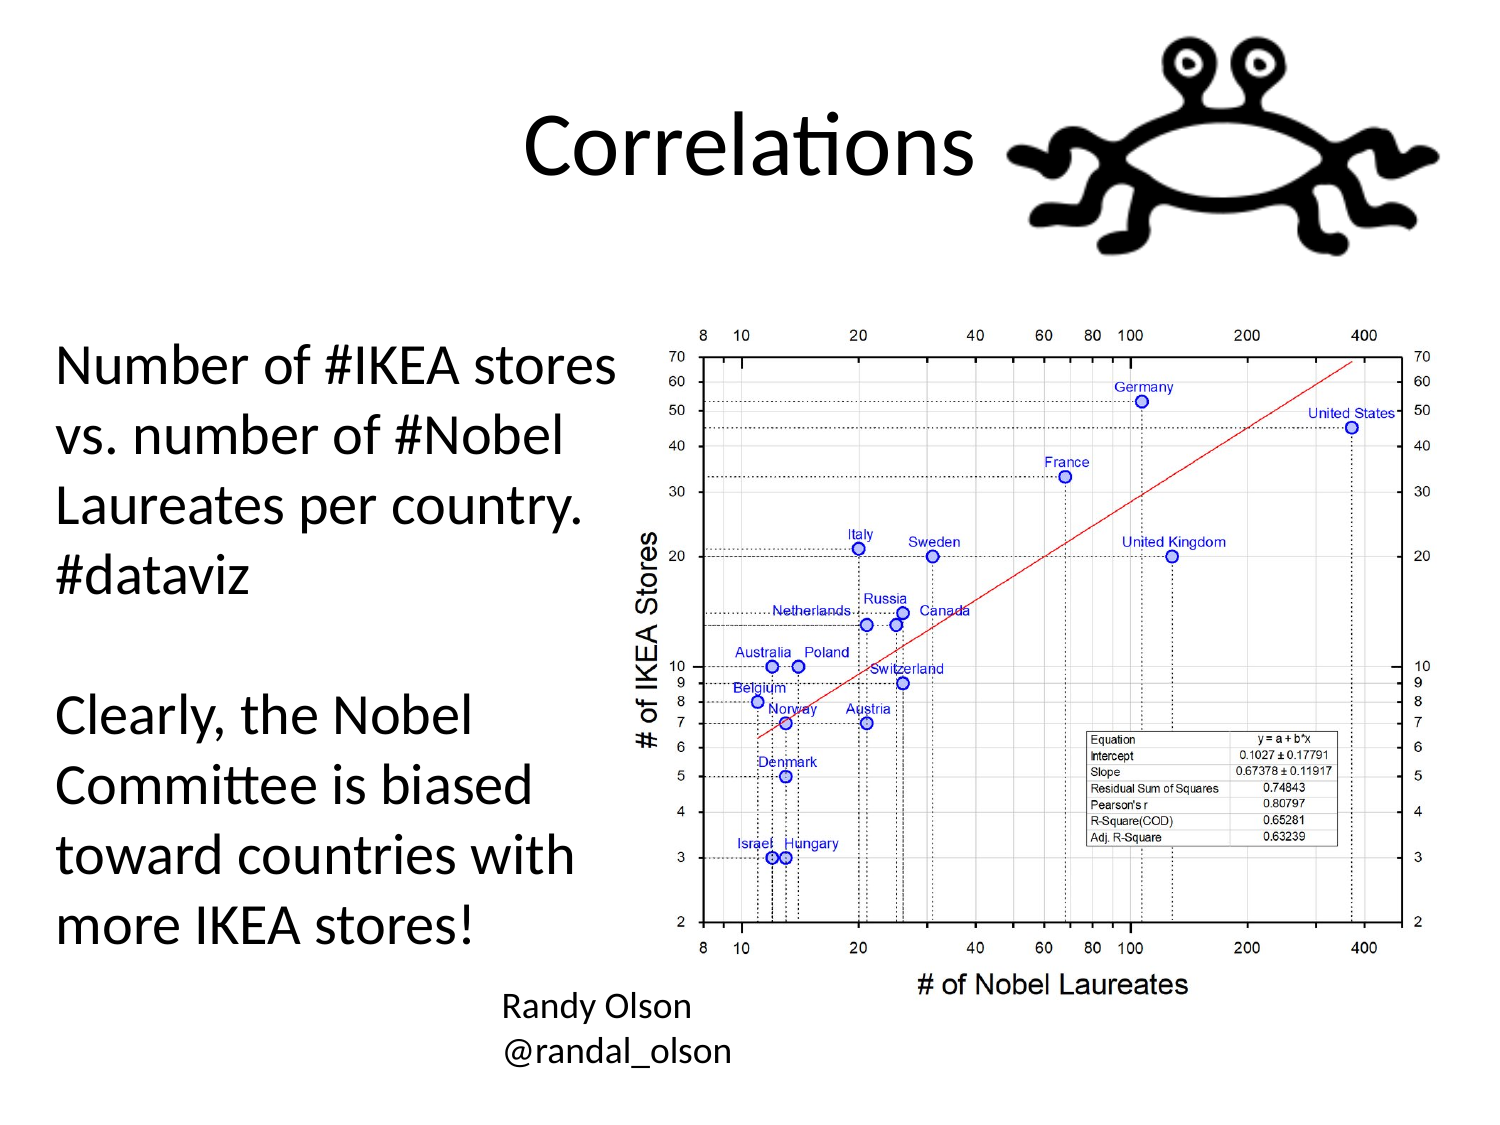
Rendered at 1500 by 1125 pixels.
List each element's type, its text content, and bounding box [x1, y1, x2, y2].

title Correlations [75, 45, 994, 233]
text_box Randy Olson @randal_olson [486, 973, 799, 1079]
text_box Number of #IKEA stores vs. number of #Nobel Laureates per country. #dataviz Clearly, the Nobel Committee is biased toward countries with more IKEA stores! [40, 318, 601, 964]
picture [606, 0, 1459, 1023]
